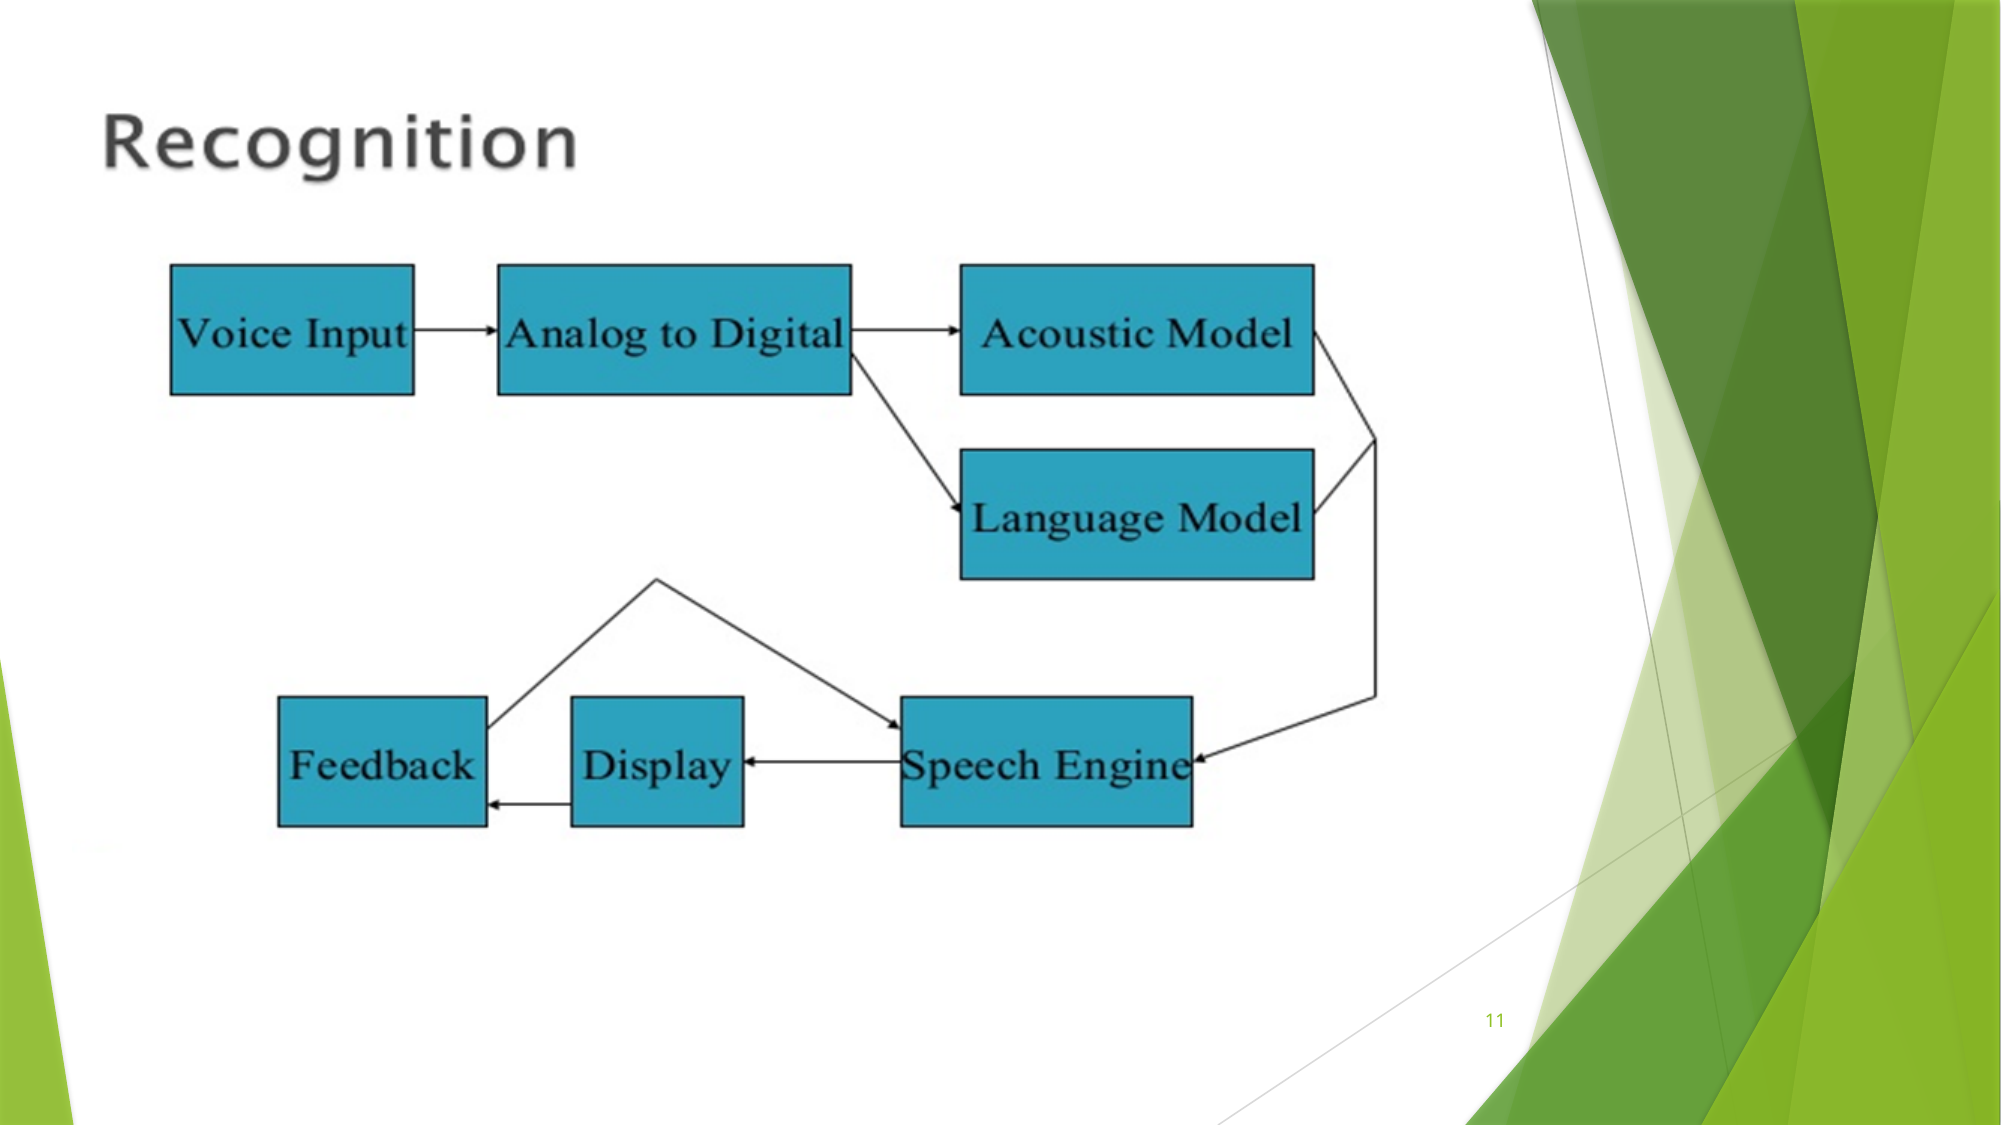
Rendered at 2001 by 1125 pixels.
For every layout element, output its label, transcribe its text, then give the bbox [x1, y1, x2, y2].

slide_number 11 [1409, 991, 1522, 1051]
picture [71, 73, 1410, 853]
